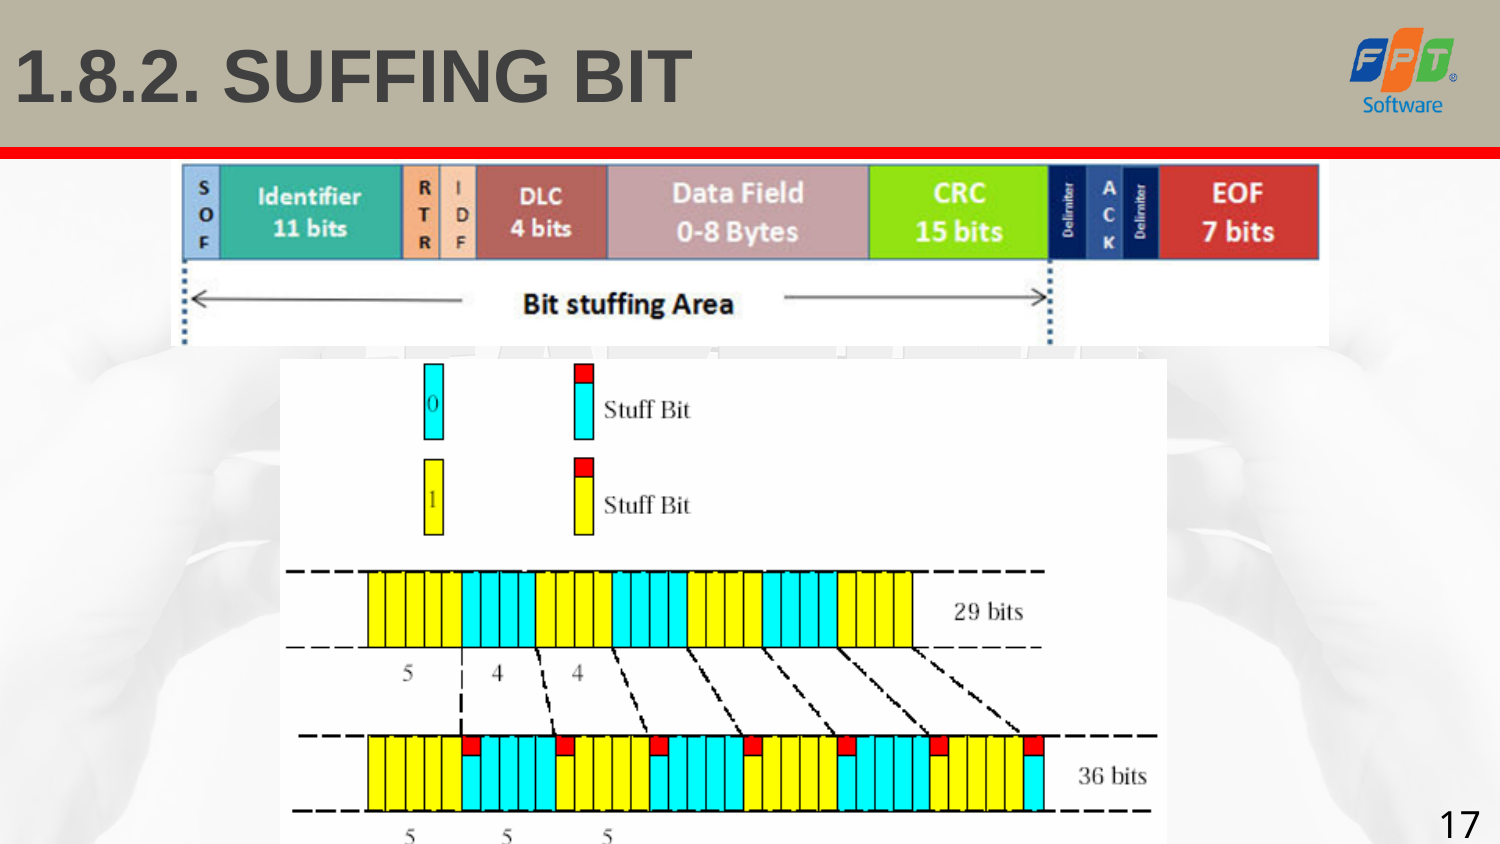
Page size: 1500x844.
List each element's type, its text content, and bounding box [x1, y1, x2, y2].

title 1.8.2. SUFFING BIT [0, 0, 1500, 146]
slide_number 17 [1423, 793, 1500, 839]
picture [0, 146, 1500, 844]
